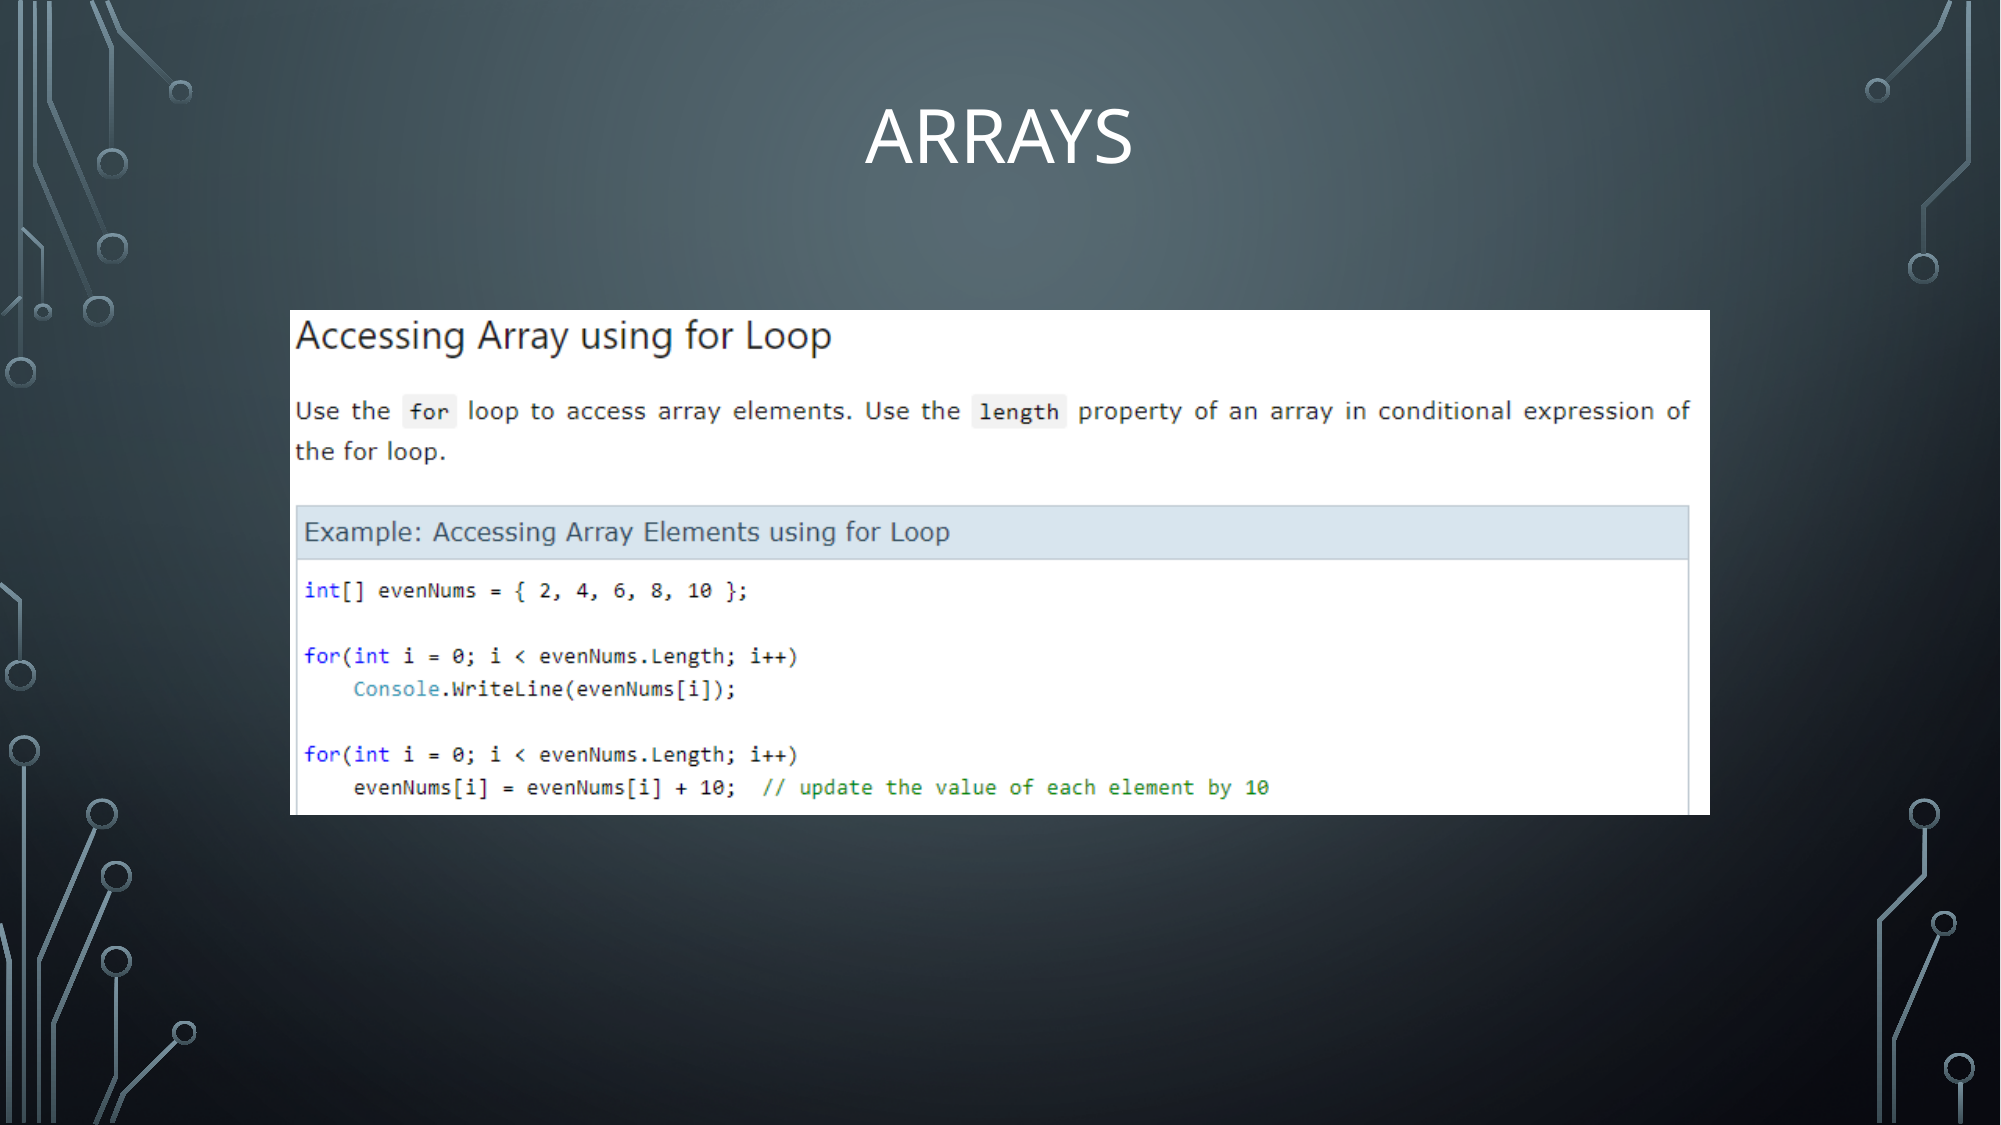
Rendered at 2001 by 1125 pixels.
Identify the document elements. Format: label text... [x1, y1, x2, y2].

picture [290, 309, 1710, 815]
title arrays [187, 17, 1813, 261]
